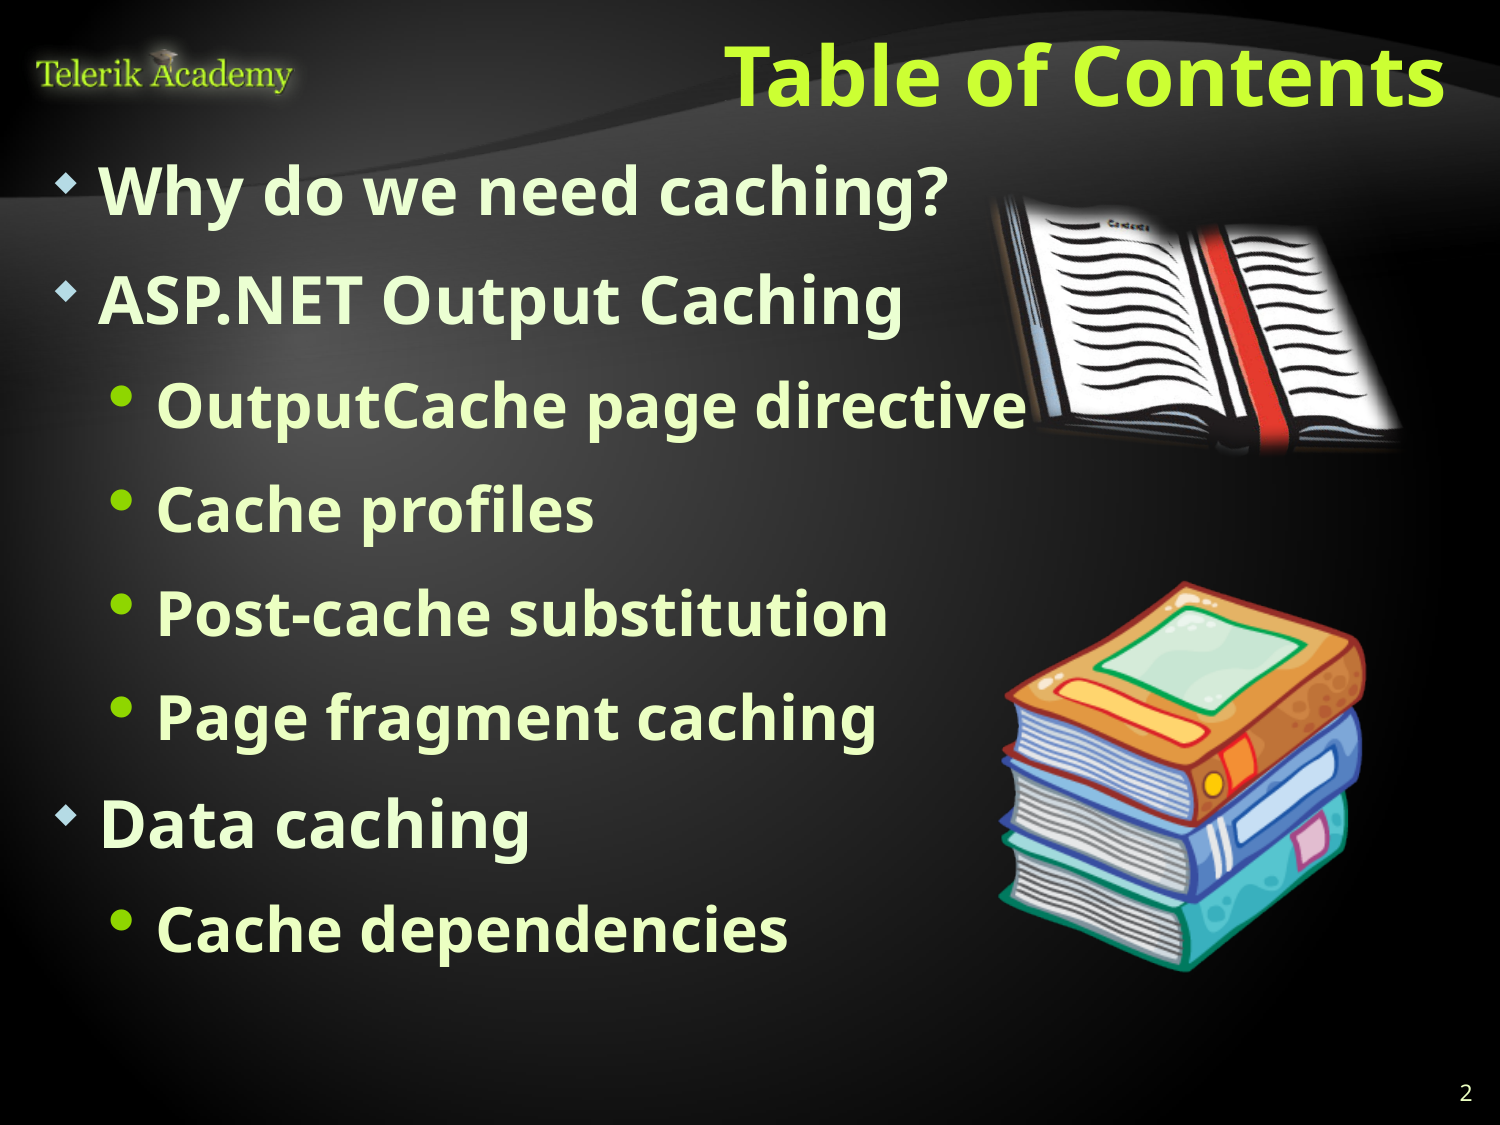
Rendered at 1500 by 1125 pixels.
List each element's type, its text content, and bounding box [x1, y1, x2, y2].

list Why do we need caching? ASP.NET Output Caching OutputCache page directive Cache profiles Post-cache substitution Page fragment caching Data caching Cache dependencies [37, 137, 1463, 1088]
picture [0, 0, 1500, 1125]
slide_number 2 [1412, 1074, 1488, 1113]
title Table of Contents [300, 12, 1463, 137]
